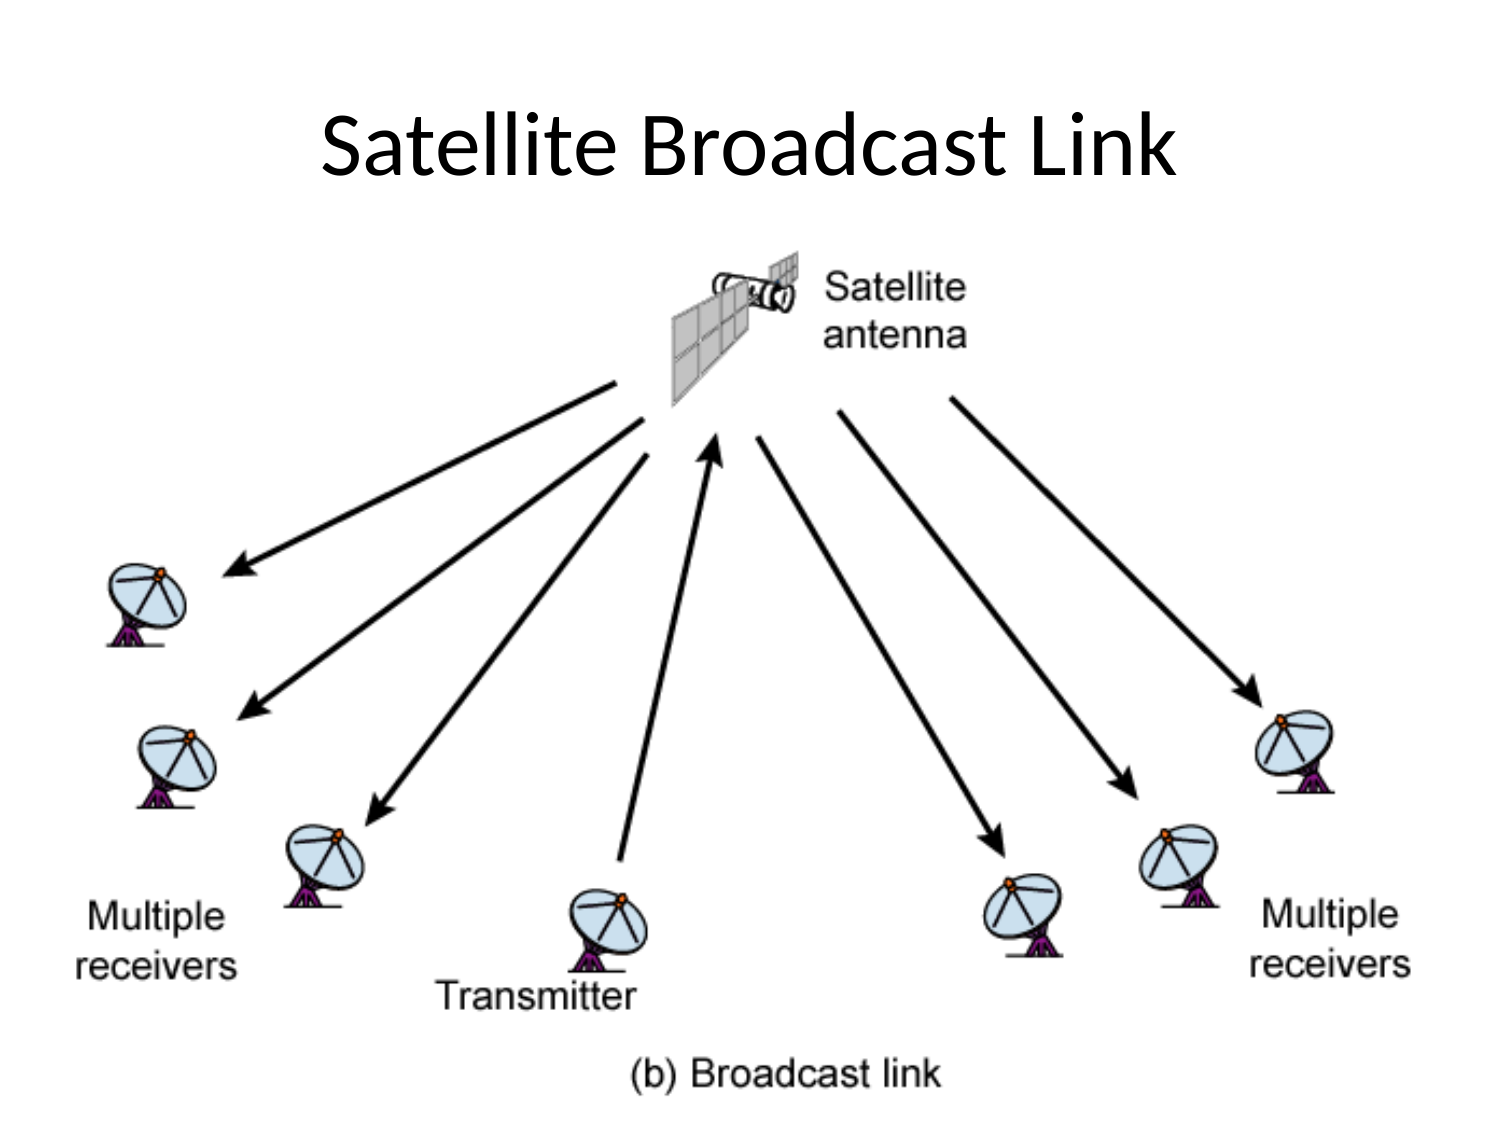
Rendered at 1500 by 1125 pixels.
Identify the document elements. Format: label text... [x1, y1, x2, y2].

picture [74, 231, 1413, 1114]
title Satellite Broadcast Link [75, 45, 1425, 233]
